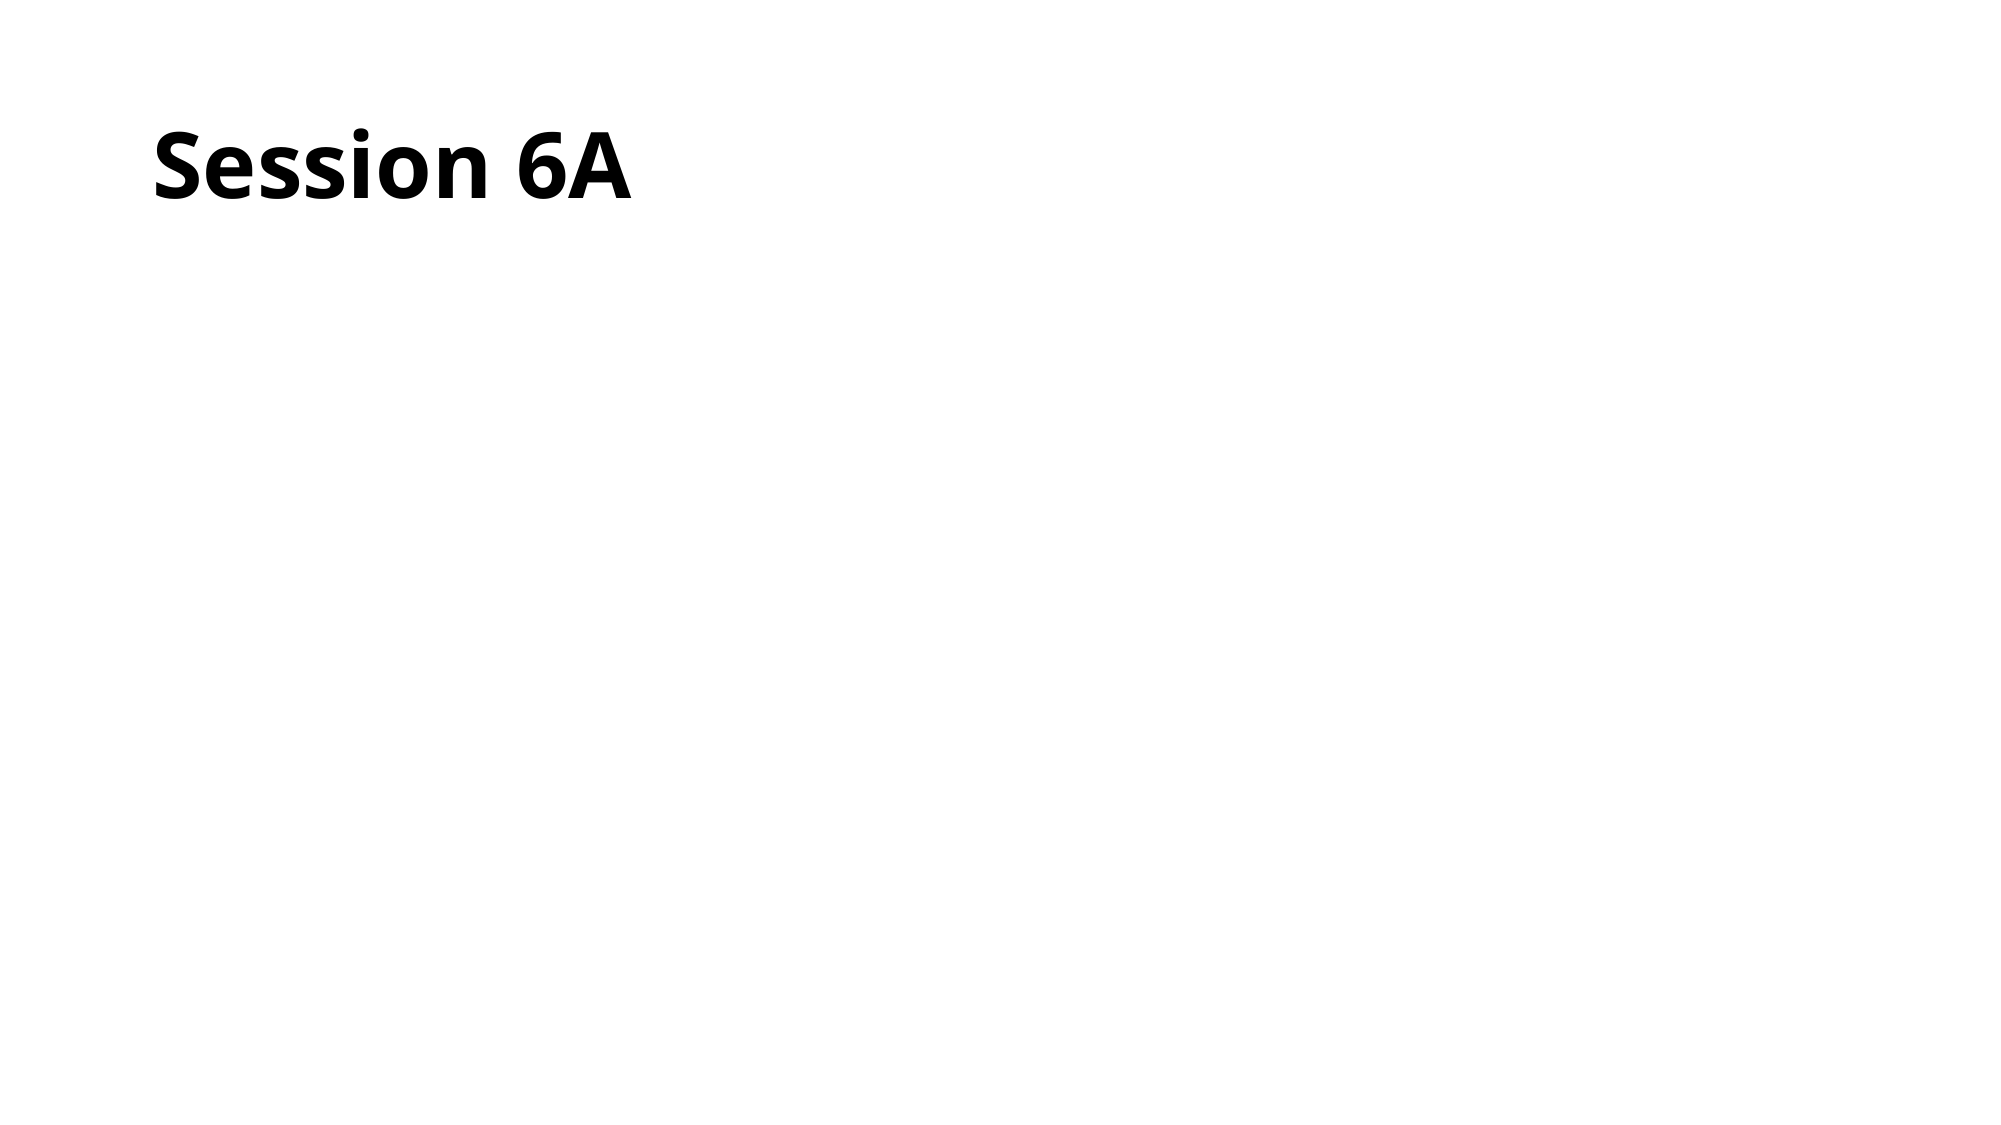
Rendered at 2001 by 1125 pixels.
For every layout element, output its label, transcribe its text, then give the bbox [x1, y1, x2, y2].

title Session 6A [137, 59, 1863, 278]
